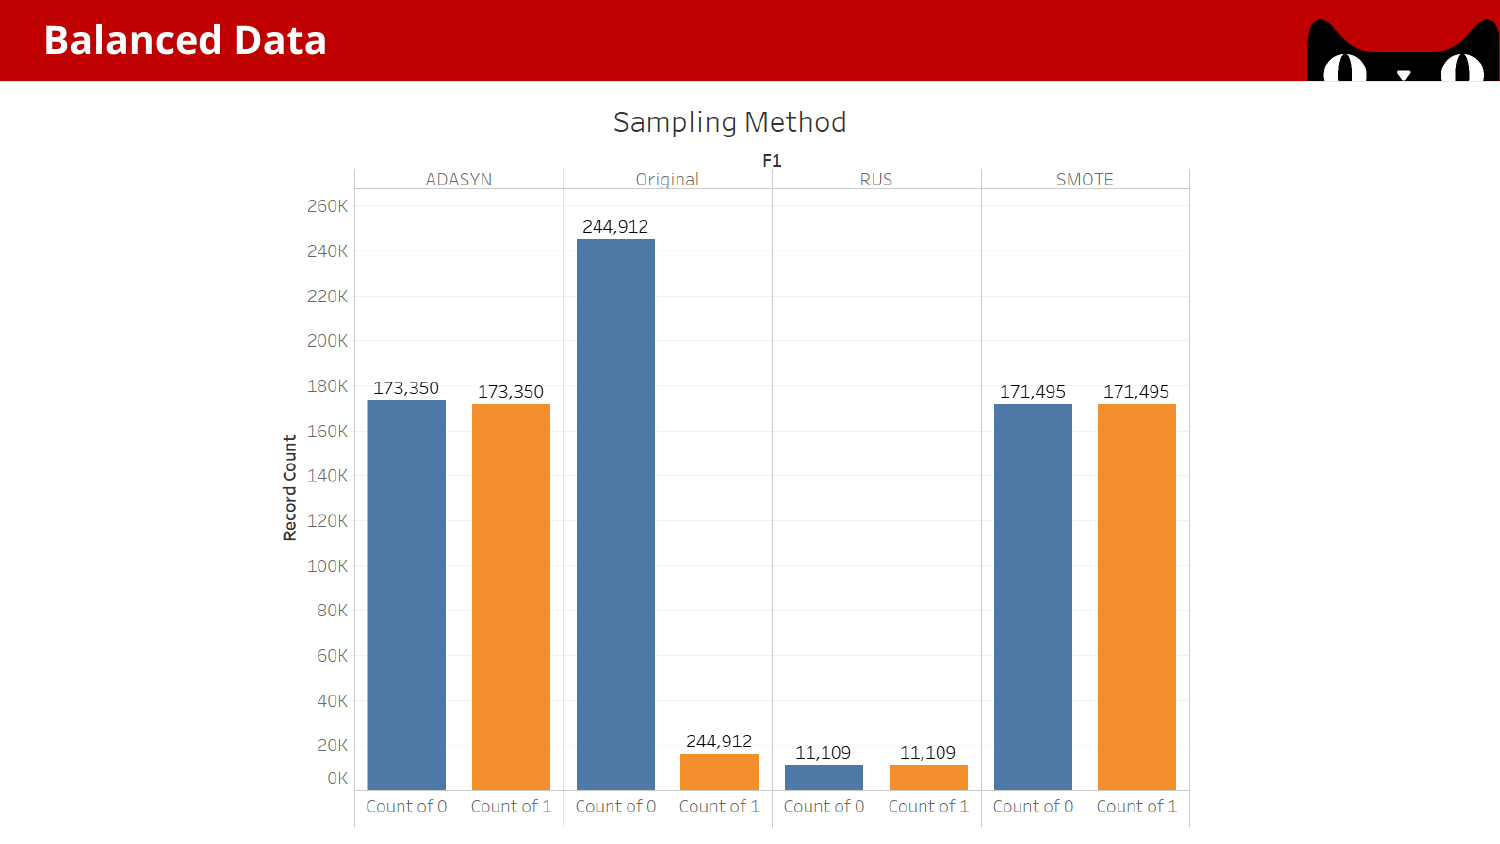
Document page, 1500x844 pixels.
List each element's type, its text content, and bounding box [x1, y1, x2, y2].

text_box Balanced Data [27, 0, 891, 64]
picture [123, 86, 1396, 844]
picture [1307, 19, 1500, 81]
